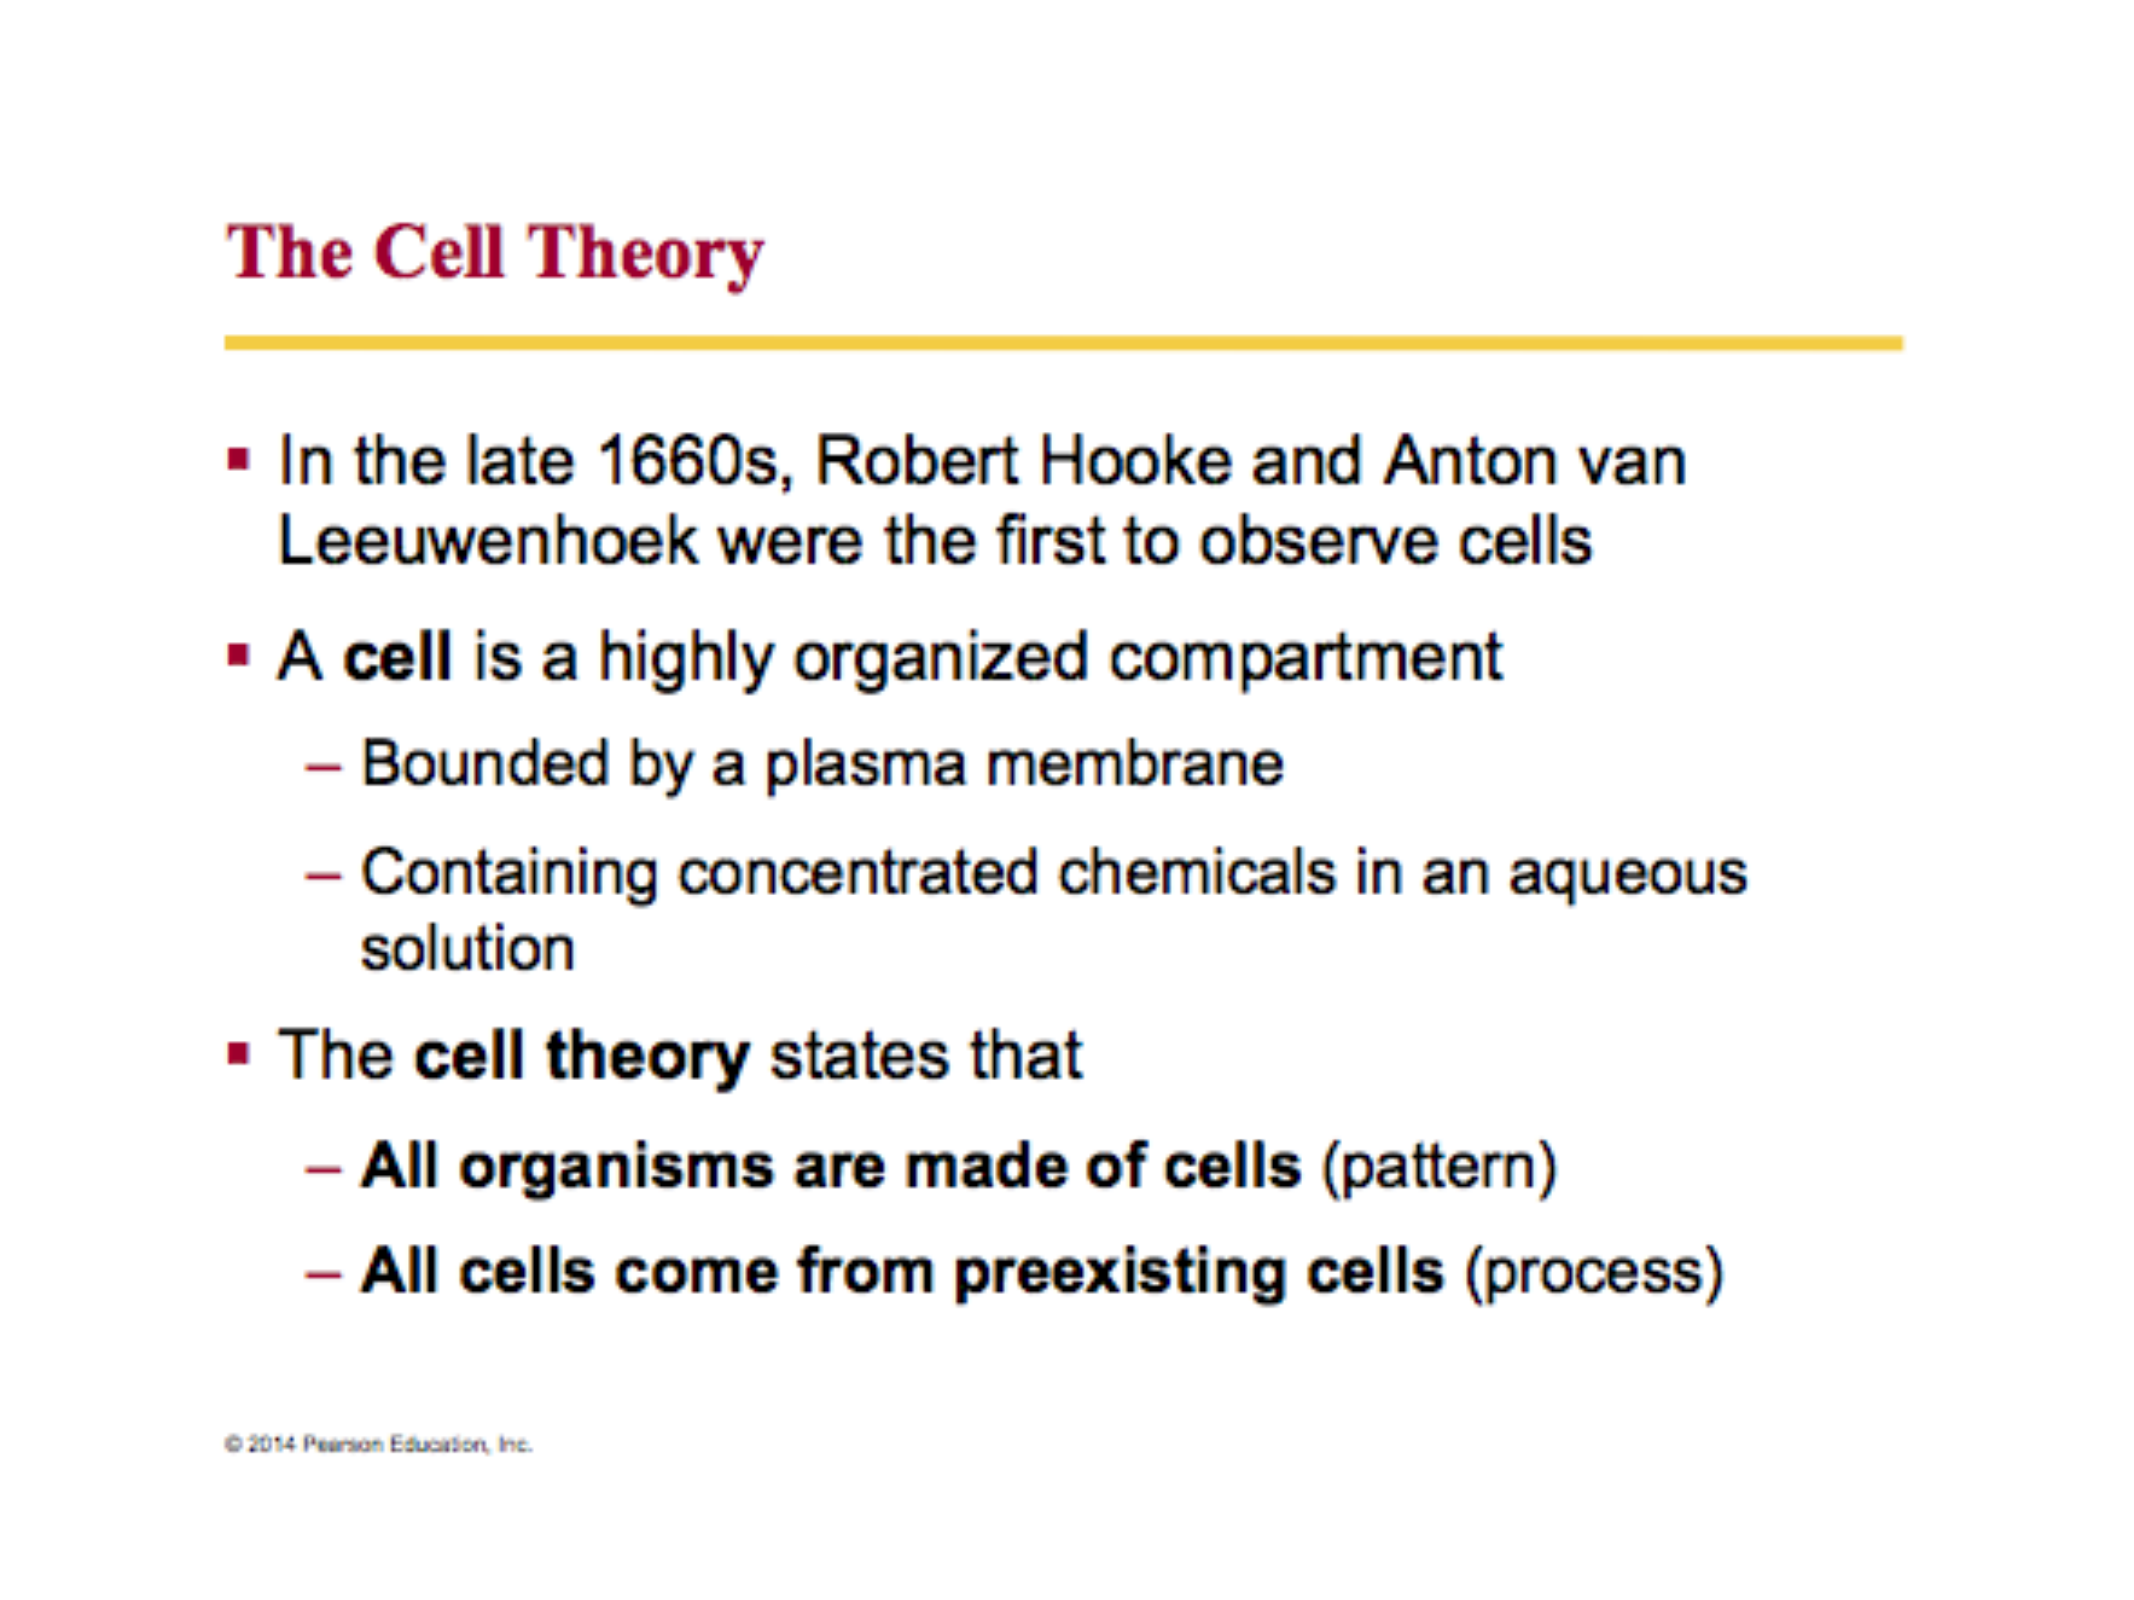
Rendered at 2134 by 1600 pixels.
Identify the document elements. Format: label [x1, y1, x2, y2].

picture [197, 170, 1936, 1475]
